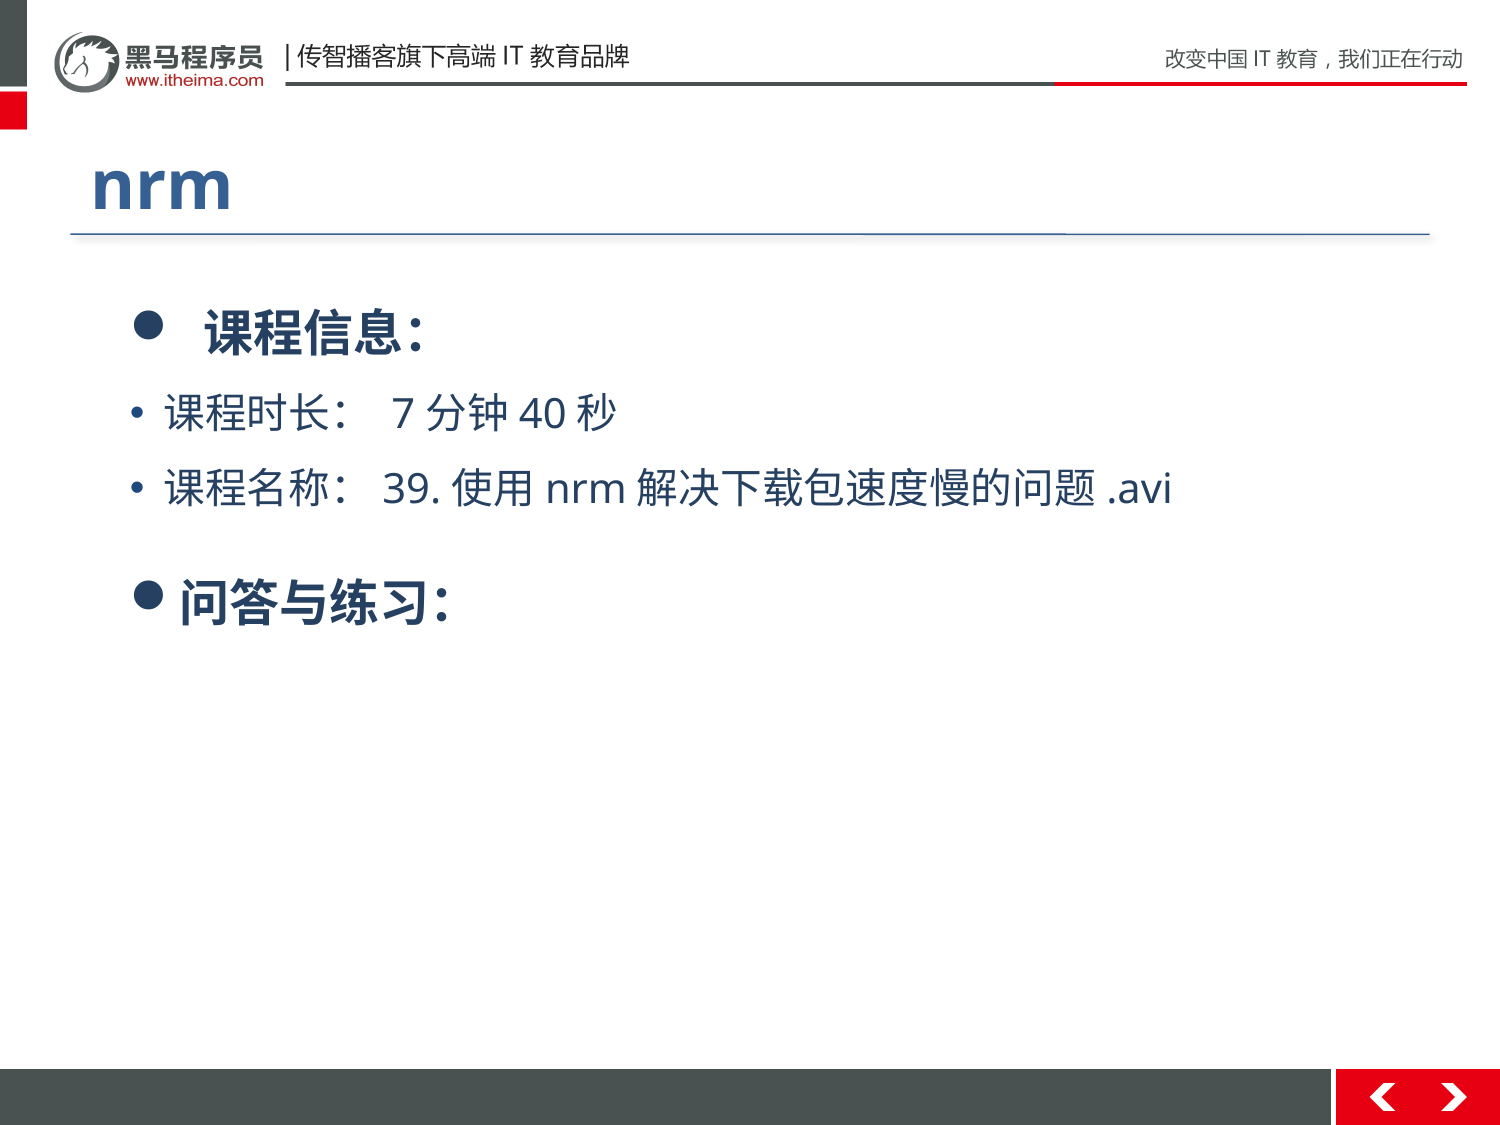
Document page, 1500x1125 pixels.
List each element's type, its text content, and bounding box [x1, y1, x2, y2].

title nrm [74, 128, 1426, 232]
text_box 课程信息： 课程时长： 7分钟40秒 课程名称：39.使用nrm解决下载包速度慢的问题.avi 问答与练习： [70, 242, 1418, 760]
picture [0, 0, 1500, 1125]
